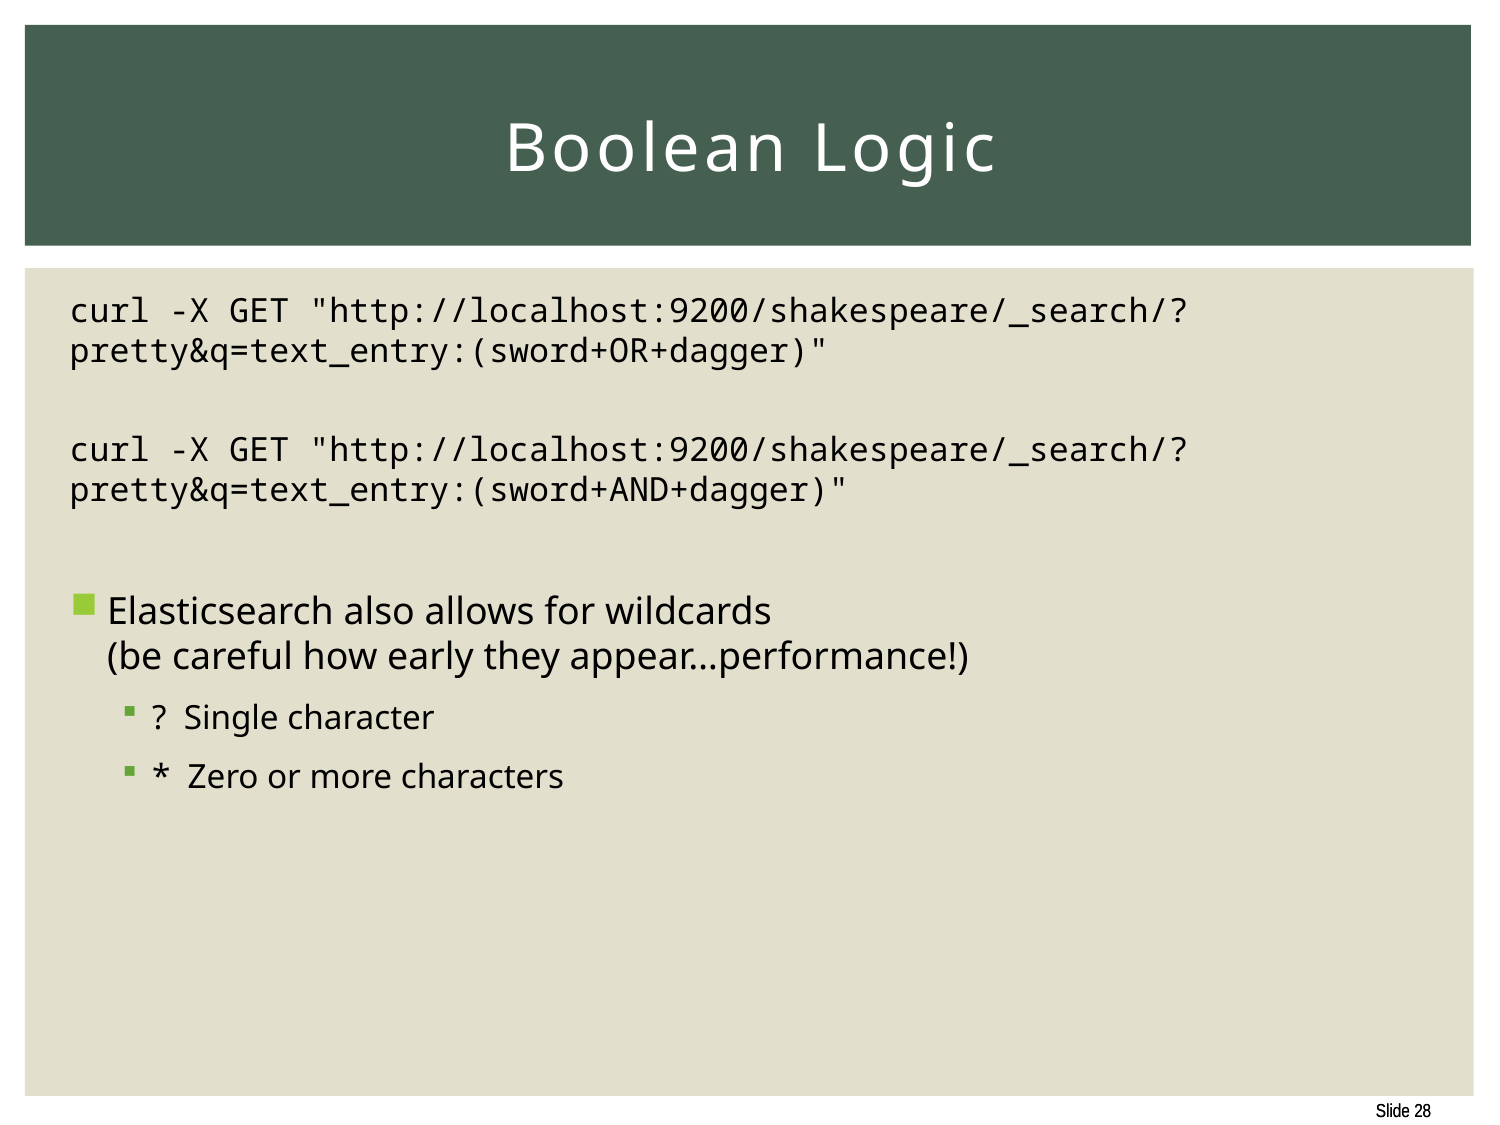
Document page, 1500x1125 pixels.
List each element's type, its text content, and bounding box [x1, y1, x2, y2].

title Boolean Logic [62, 58, 1438, 232]
list curl -X GET "http://localhost:9200/shakespeare/_search/?pretty&q=text_entry:(sword+OR+dagger)" curl -X GET "http://localhost:9200/shakespeare/_search/?pretty&q=text_entry:(sword+AND+dagger)" Elasticsearch also allows for wildcards (be careful how early they appear…performance!) ? Single character * Zero or more characters [47, 281, 1442, 1005]
